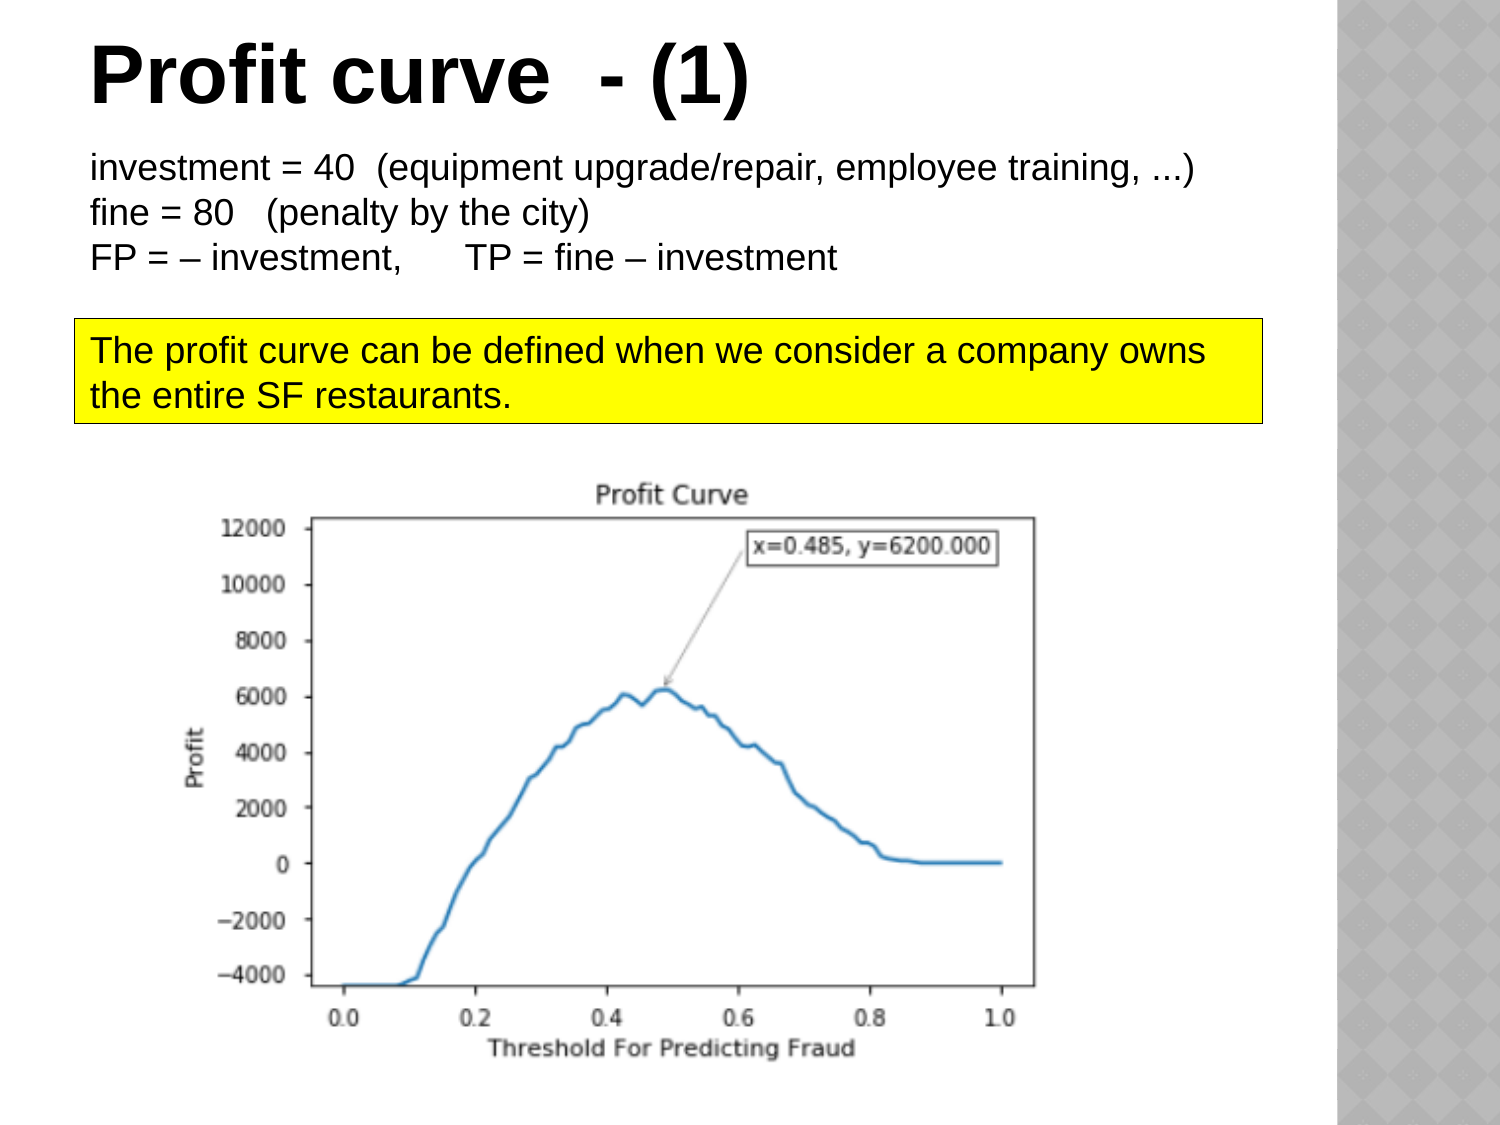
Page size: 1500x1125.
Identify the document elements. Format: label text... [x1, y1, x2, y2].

text_box Profit curve - (1) [75, 12, 950, 128]
picture [157, 462, 1063, 1084]
text_box The profit curve can be defined when we consider a company owns the entire SF restaurants. [74, 318, 1263, 424]
text_box investment = 40 (equipment upgrade/repair, employee training, ...) fine = 80 (penalty by the city) FP = – investment, TP = fine – investment [74, 136, 1275, 286]
